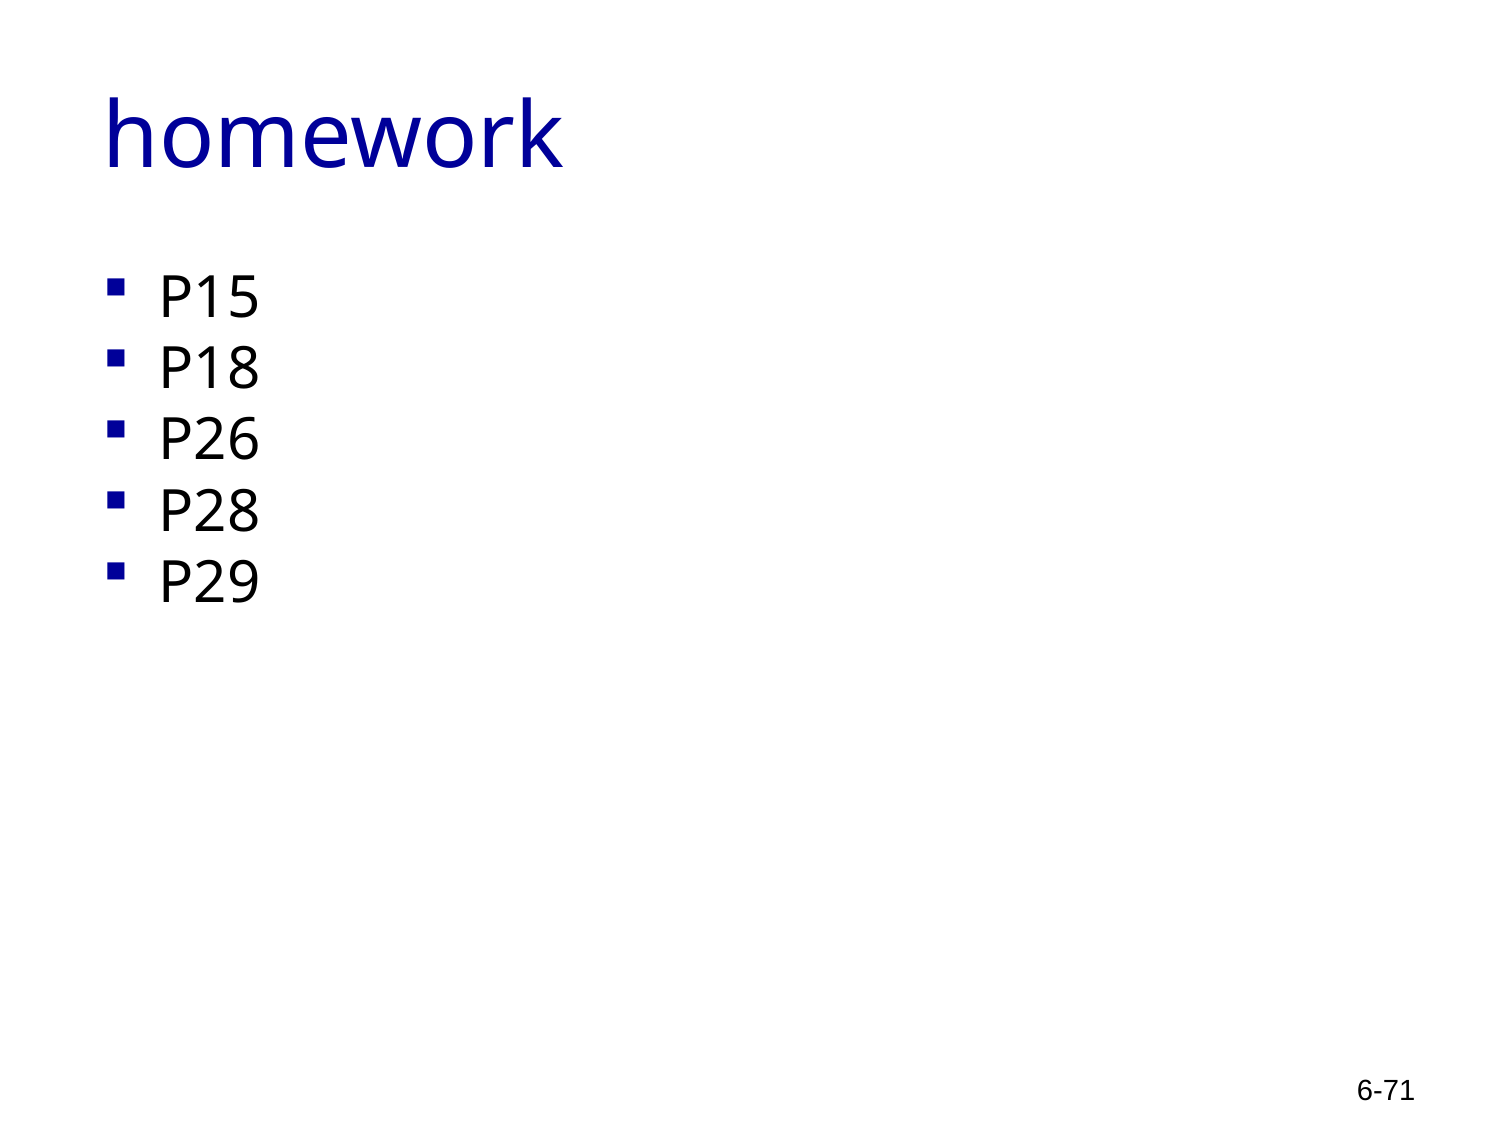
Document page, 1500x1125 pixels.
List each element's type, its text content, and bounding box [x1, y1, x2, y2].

list P15 P18 P26 P28 P29 [87, 262, 713, 1025]
title homework [87, 37, 1363, 225]
slide_number 6-71 [1342, 1064, 1454, 1125]
